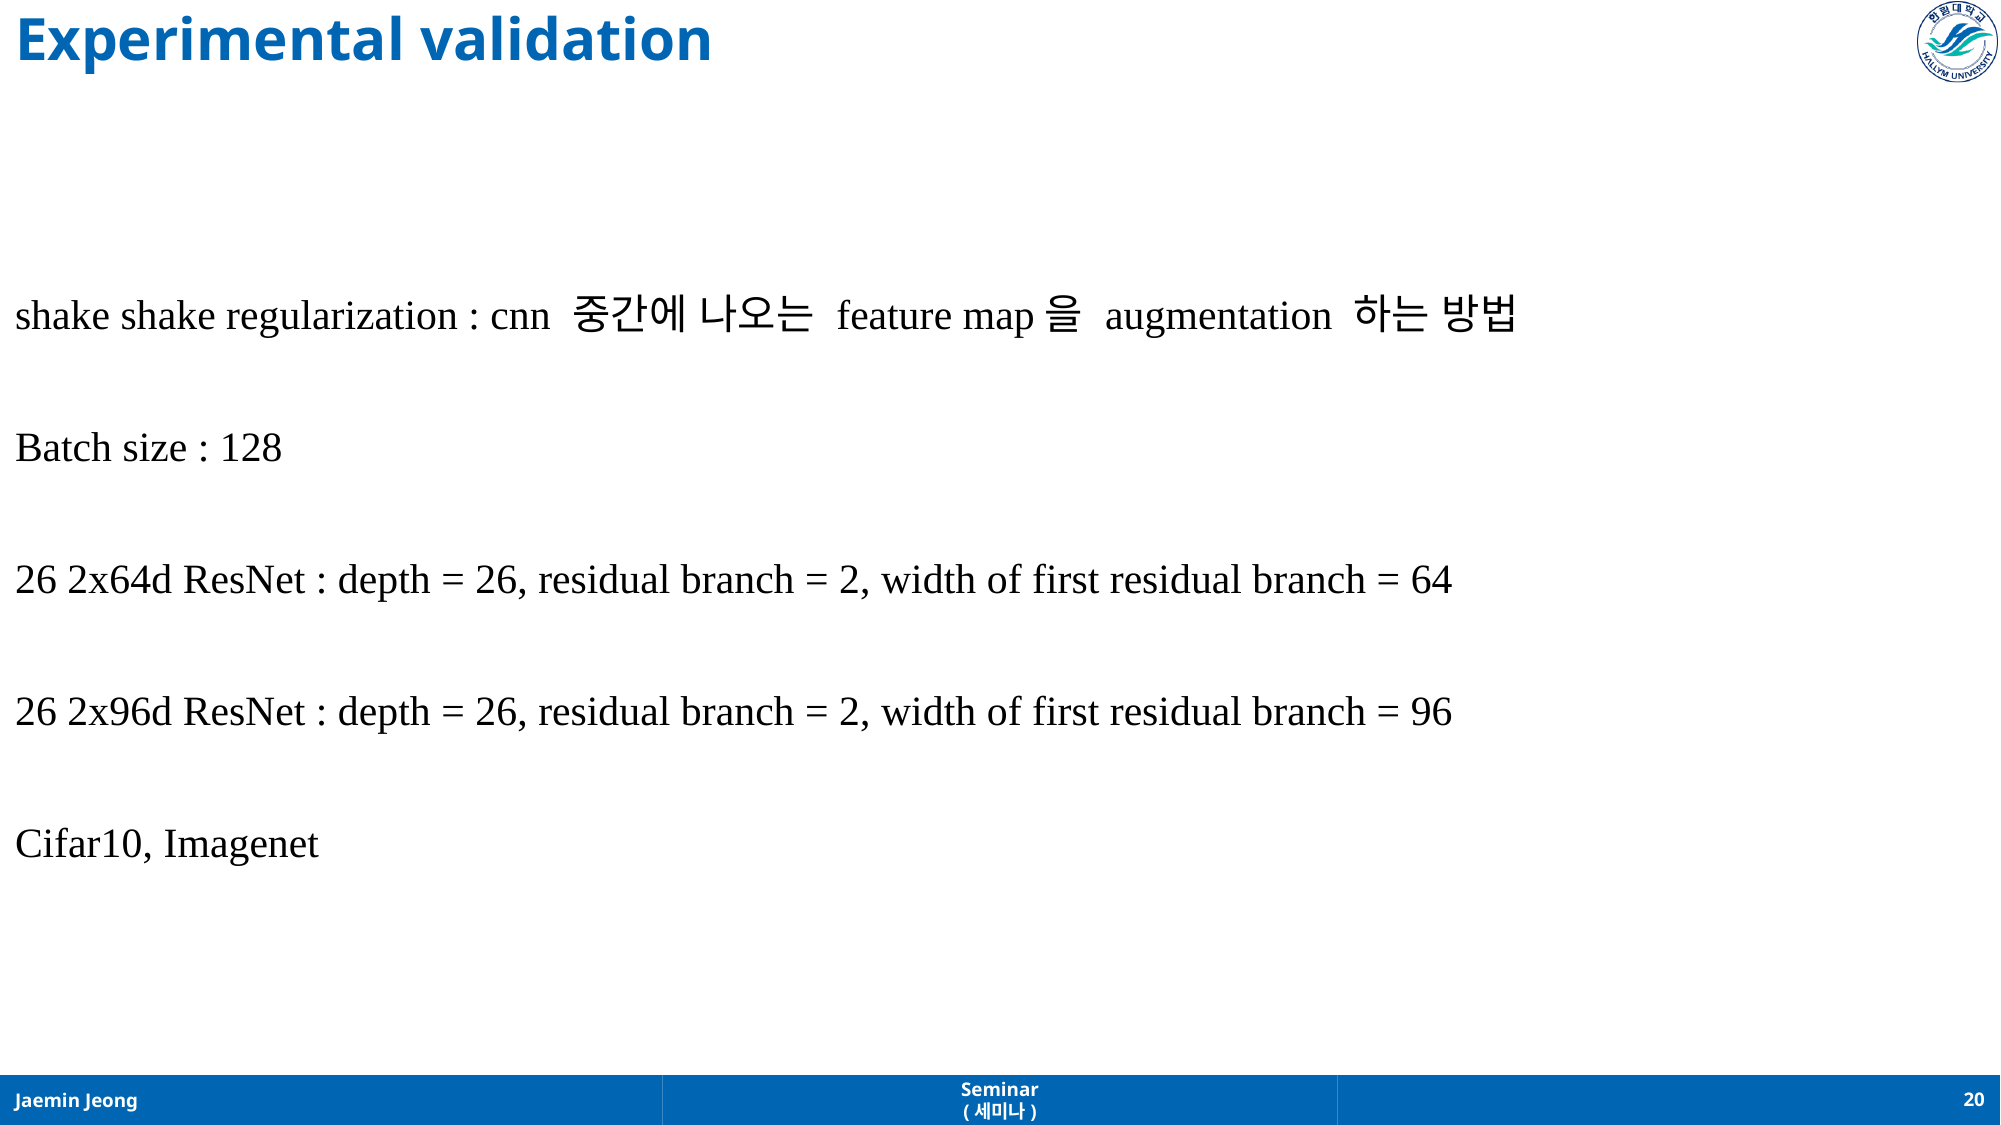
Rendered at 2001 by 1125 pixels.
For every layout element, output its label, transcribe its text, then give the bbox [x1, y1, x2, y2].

slide_number Jaemin Jeong [0, 1075, 662, 1125]
footer Seminar (세미나) [662, 1075, 1337, 1125]
title Experimental validation [0, 0, 1914, 83]
slide_number 20 [1337, 1075, 2000, 1125]
picture [1914, 0, 2000, 84]
list shake shake regularization : cnn 중간에 나오는 feature map을 augmentation 하는 방법 Batch size : 128 26 2x64d ResNet : depth = 26, residual branch = 2, width of first residual branch = 64 26 2x96d ResNet : depth = 26, residual branch = 2, width of first residual branch = 96 Cifar10, Imagenet [0, 83, 2000, 1055]
